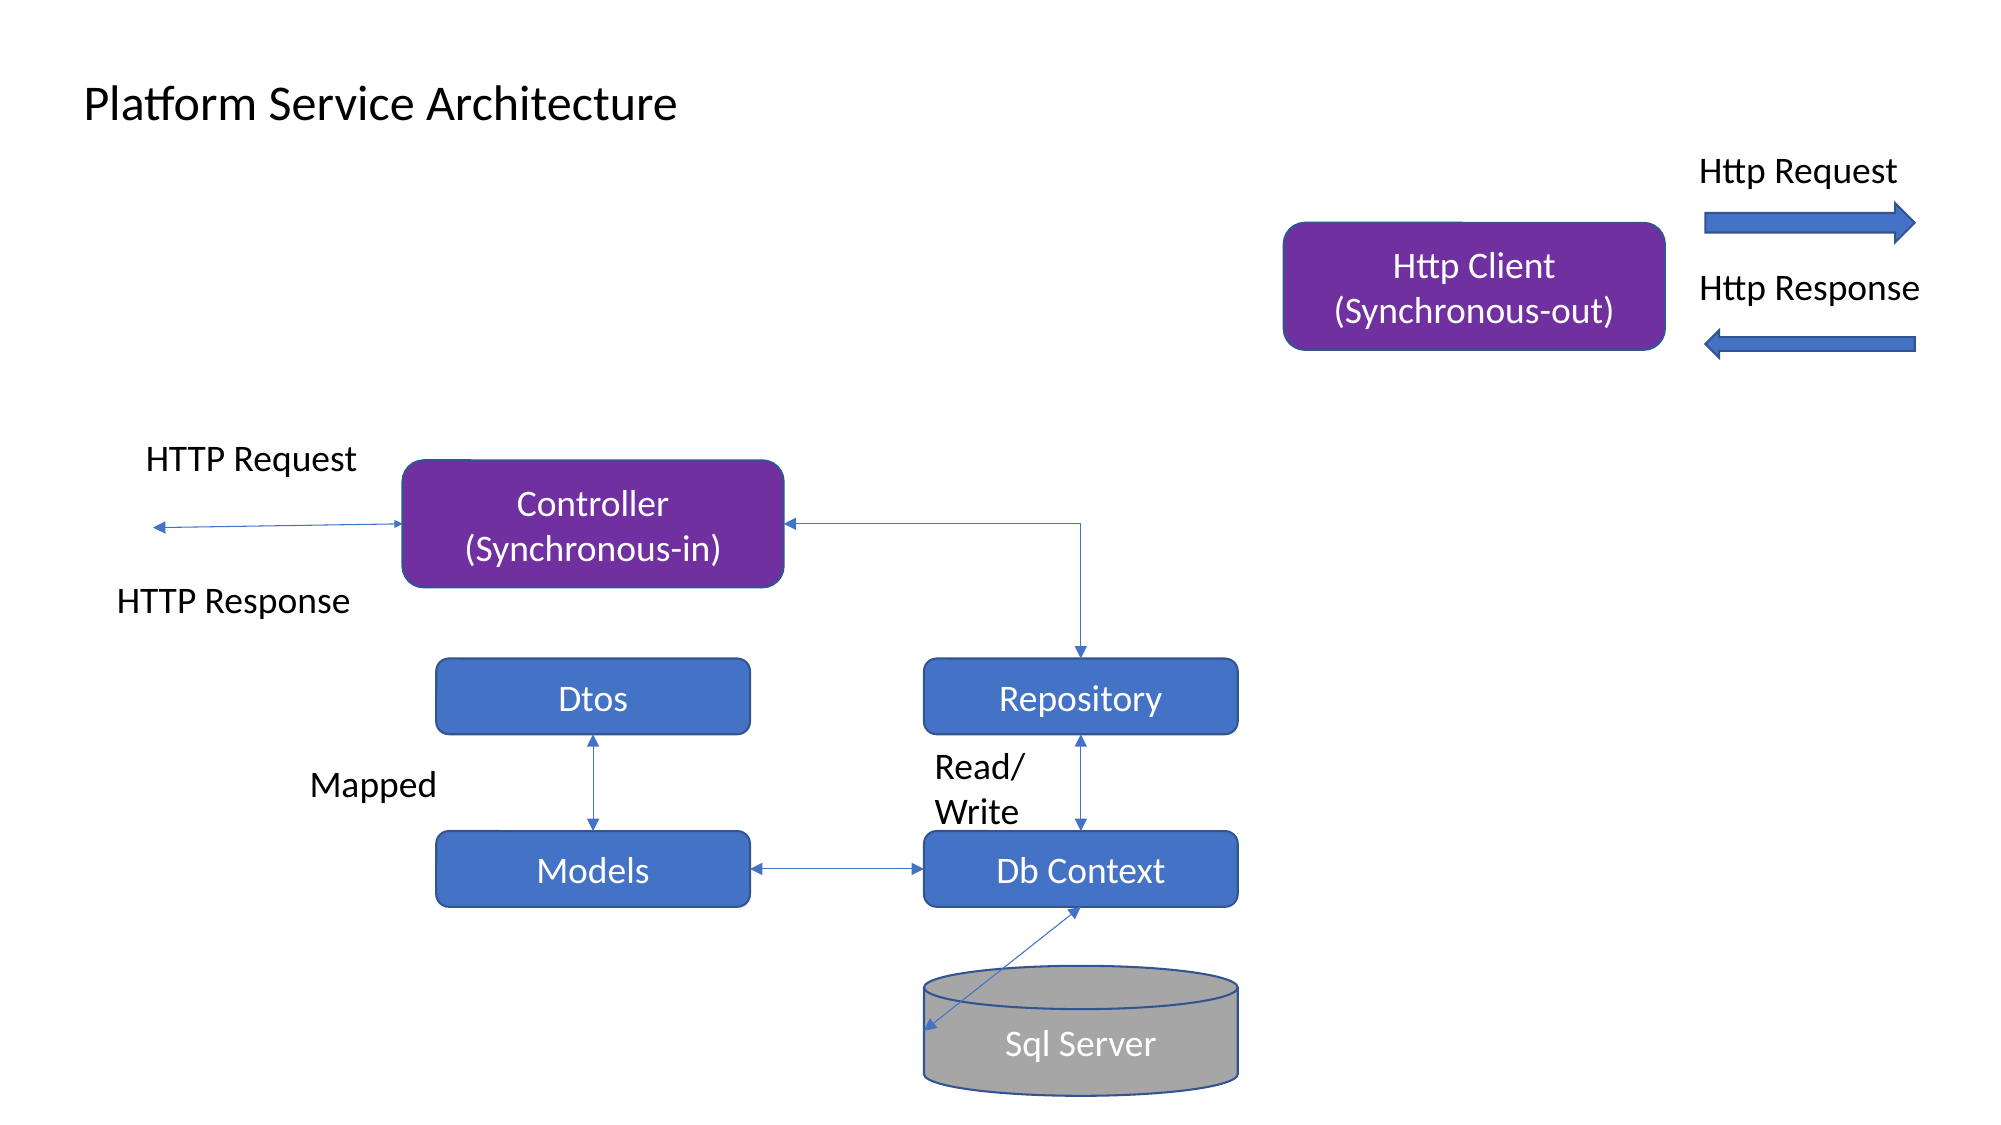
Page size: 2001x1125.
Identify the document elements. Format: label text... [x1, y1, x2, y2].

text_box Platform Service Architecture [68, 62, 945, 138]
text_box Db Context [922, 830, 1239, 908]
text_box Mapped [294, 752, 453, 813]
text_box Repository [922, 657, 1239, 736]
text_box Http Request [1684, 138, 1913, 199]
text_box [783, 523, 1081, 659]
text_box HTTP Request [131, 426, 373, 487]
text_box [1704, 200, 1917, 245]
text_box HTTP Response [102, 568, 366, 629]
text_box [153, 523, 403, 528]
text_box Sql Server [922, 964, 1239, 1097]
text_box Controller (Synchronous-in) [401, 459, 785, 589]
text_box Models [435, 829, 752, 908]
text_box Dtos [435, 657, 752, 736]
text_box Http Client (Synchronous-out) [1282, 221, 1666, 351]
text_box Read/ Write [919, 734, 1041, 840]
text_box Http Response [1684, 256, 1936, 316]
text_box [1703, 327, 1916, 361]
